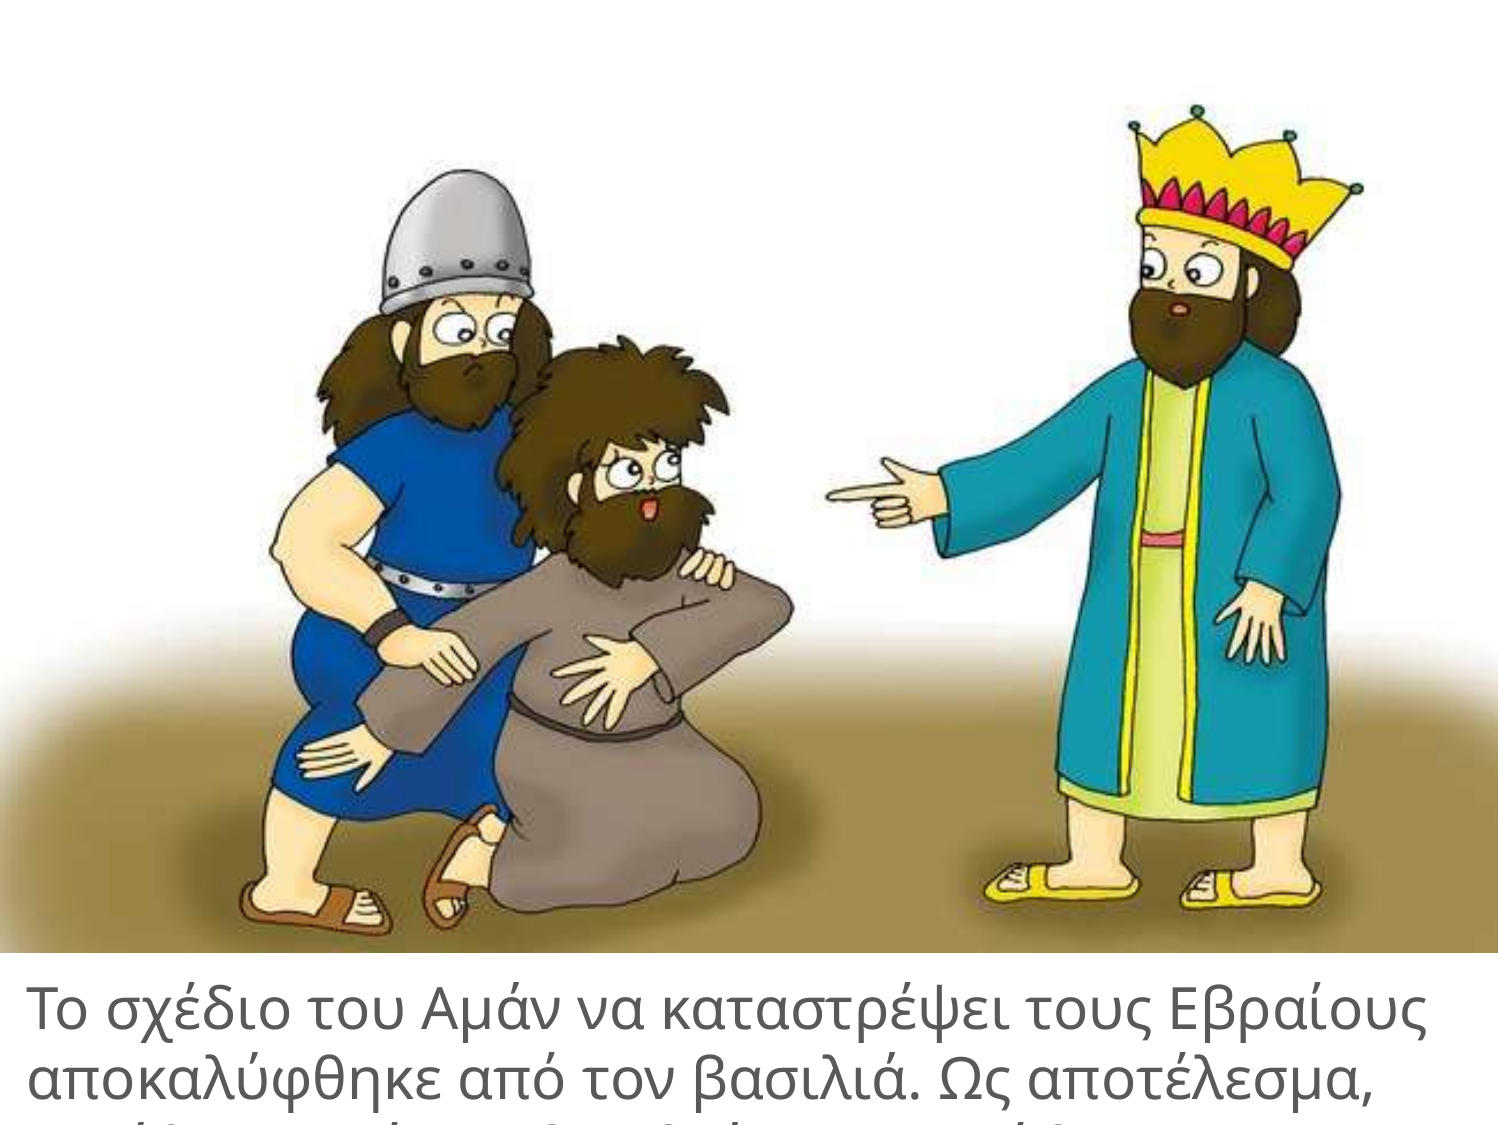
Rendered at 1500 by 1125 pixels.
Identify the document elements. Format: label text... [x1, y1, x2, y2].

text_box Το σχέδιο του Αμάν να καταστρέψει τους Εβραίους αποκαλύφθηκε από τον βασιλιά. Ως αποτέλεσμα, μισήθηκε από τον βασιλιά και σκοτώθηκε. [11, 964, 1498, 1125]
picture [0, 0, 1498, 953]
